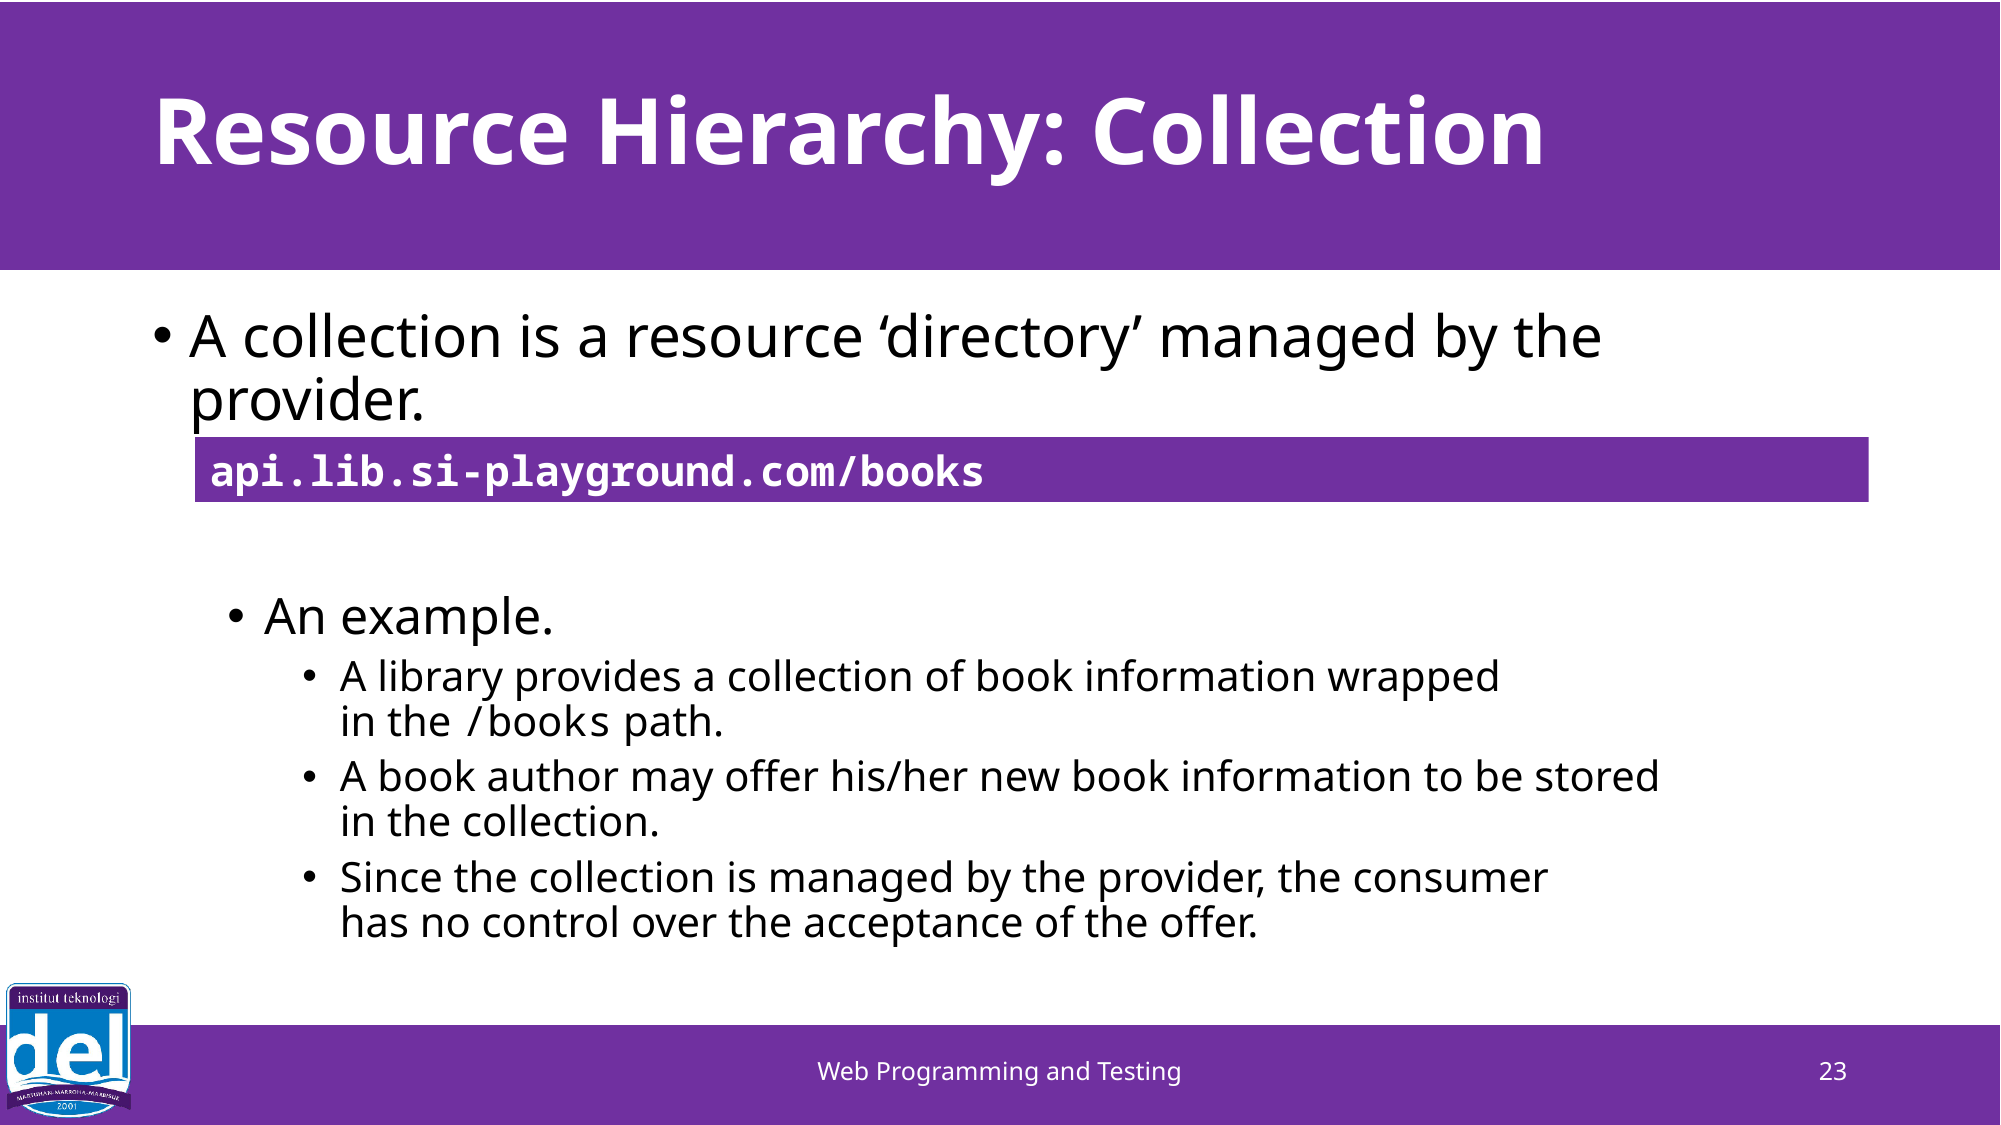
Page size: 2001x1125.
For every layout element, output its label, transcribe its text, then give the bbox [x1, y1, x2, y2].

slide_number 23 [1697, 1042, 1863, 1103]
footer Web Programming and Testing [662, 1042, 1338, 1103]
text_box api.lib.si-playground.com/books [195, 437, 1869, 502]
list A collection is a resource ‘directory’ managed by the provider. It may contains a sub-collection. An example. A library provides a collection of book information wrapped in the /books path. A book author may offer his/her new book information to be stored in the collection. Since the collection is managed by the provider, the consumer has no control over the acceptance of the offer. [137, 299, 1863, 1014]
title Resource Hierarchy: Collection [137, 26, 1863, 244]
picture [5, 982, 131, 1118]
